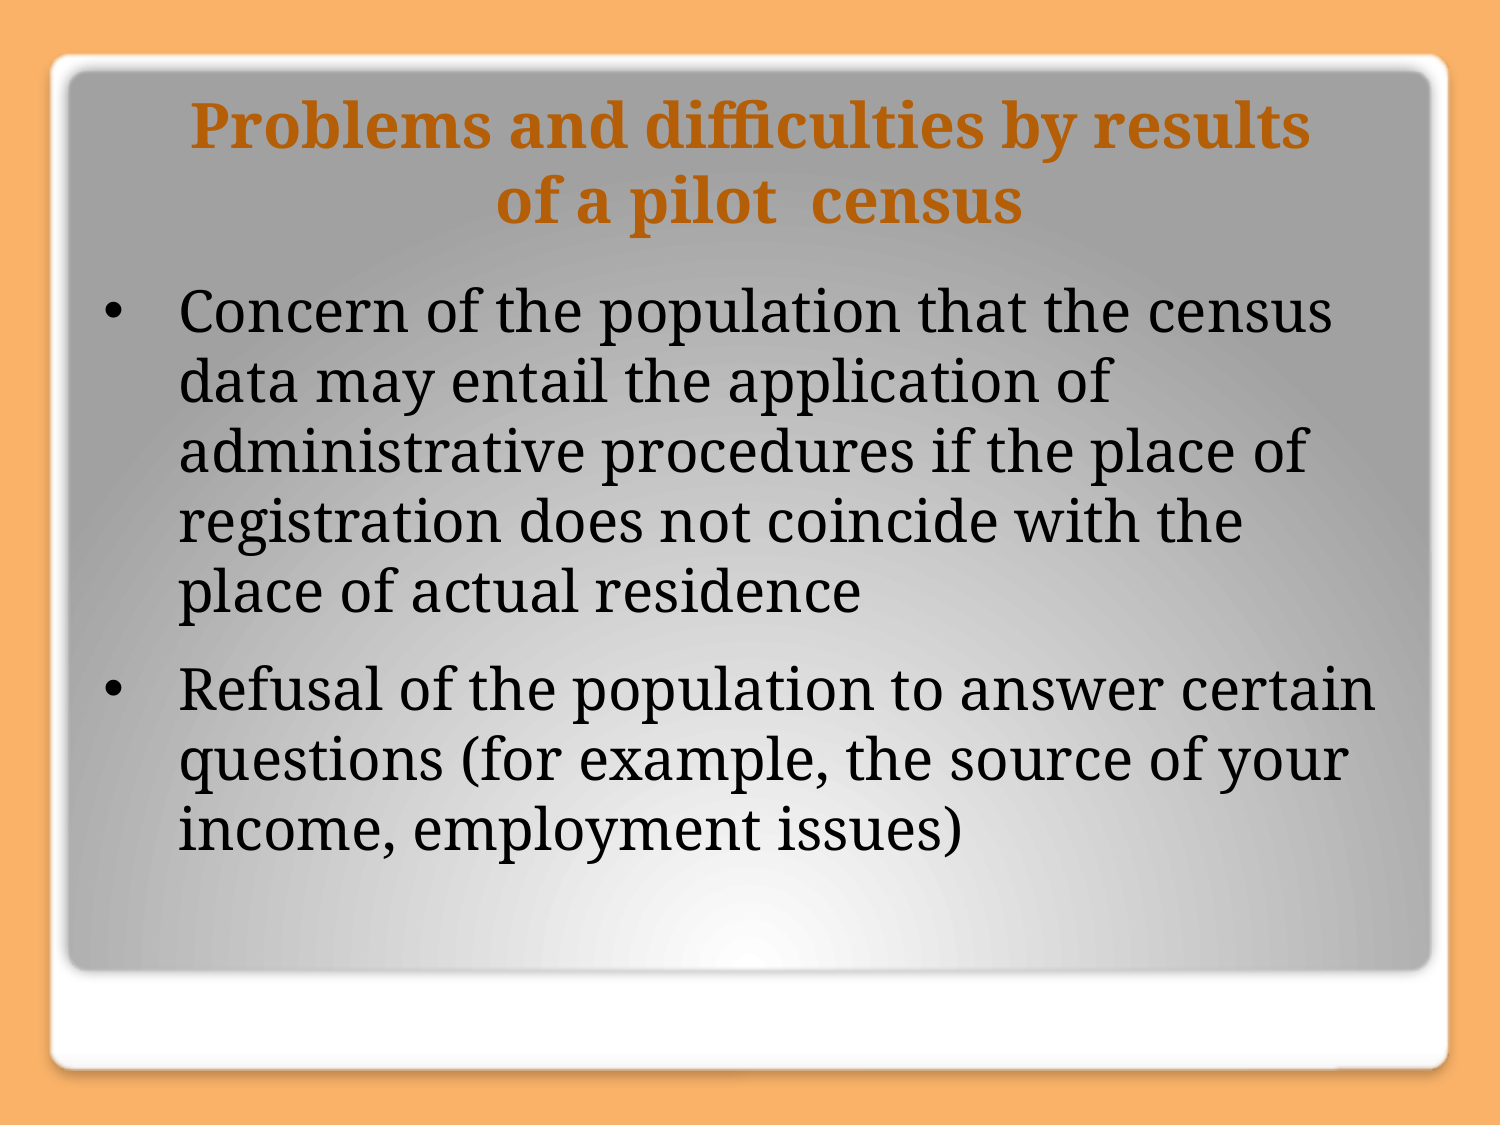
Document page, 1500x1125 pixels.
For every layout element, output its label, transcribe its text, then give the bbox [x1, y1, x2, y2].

text_box Refusal of the population to answer certain questions (for example, the source of your income, employment issues) [88, 645, 1411, 870]
title Problems and difficulties by results of a pilot census [88, 78, 1432, 244]
text_box Concern of the population that the census data may entail the application of administrative procedures if the place of registration does not coincide with the place of actual residence [88, 267, 1388, 632]
